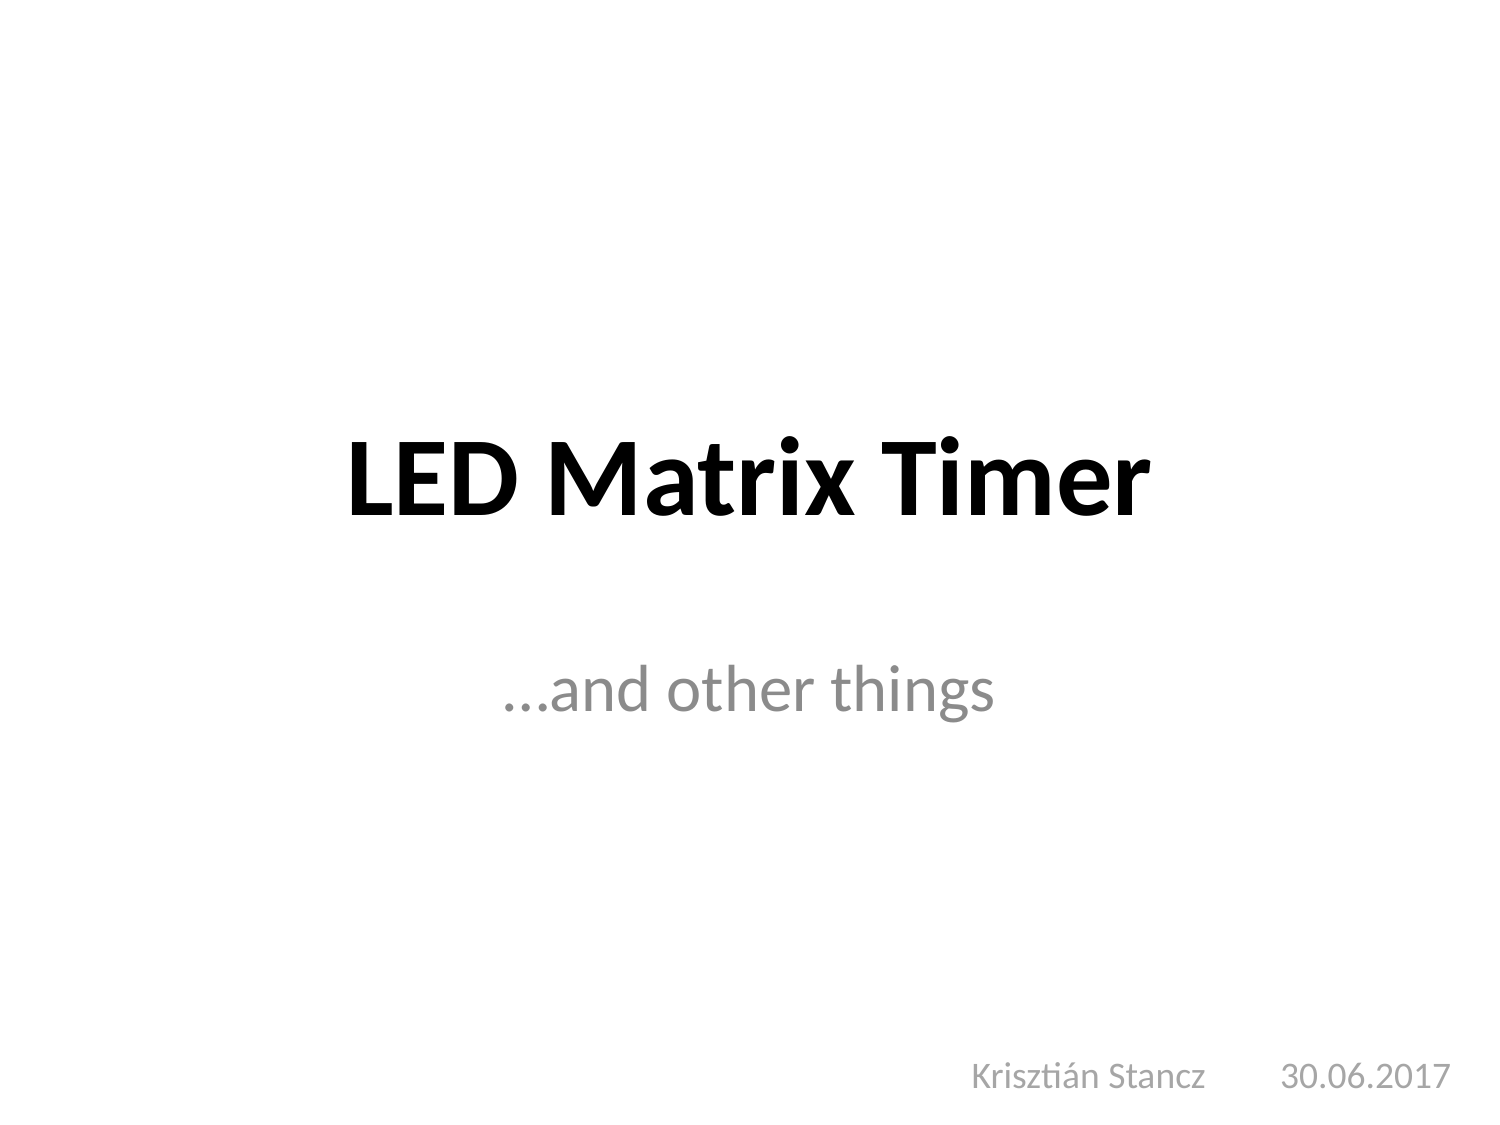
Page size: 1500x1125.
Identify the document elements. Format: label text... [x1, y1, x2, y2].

title LED Matrix Timer [112, 349, 1388, 591]
text_box Krisztián Stancz 30.06.2017 [956, 1044, 1467, 1104]
subtitle …and other things [225, 637, 1275, 925]
